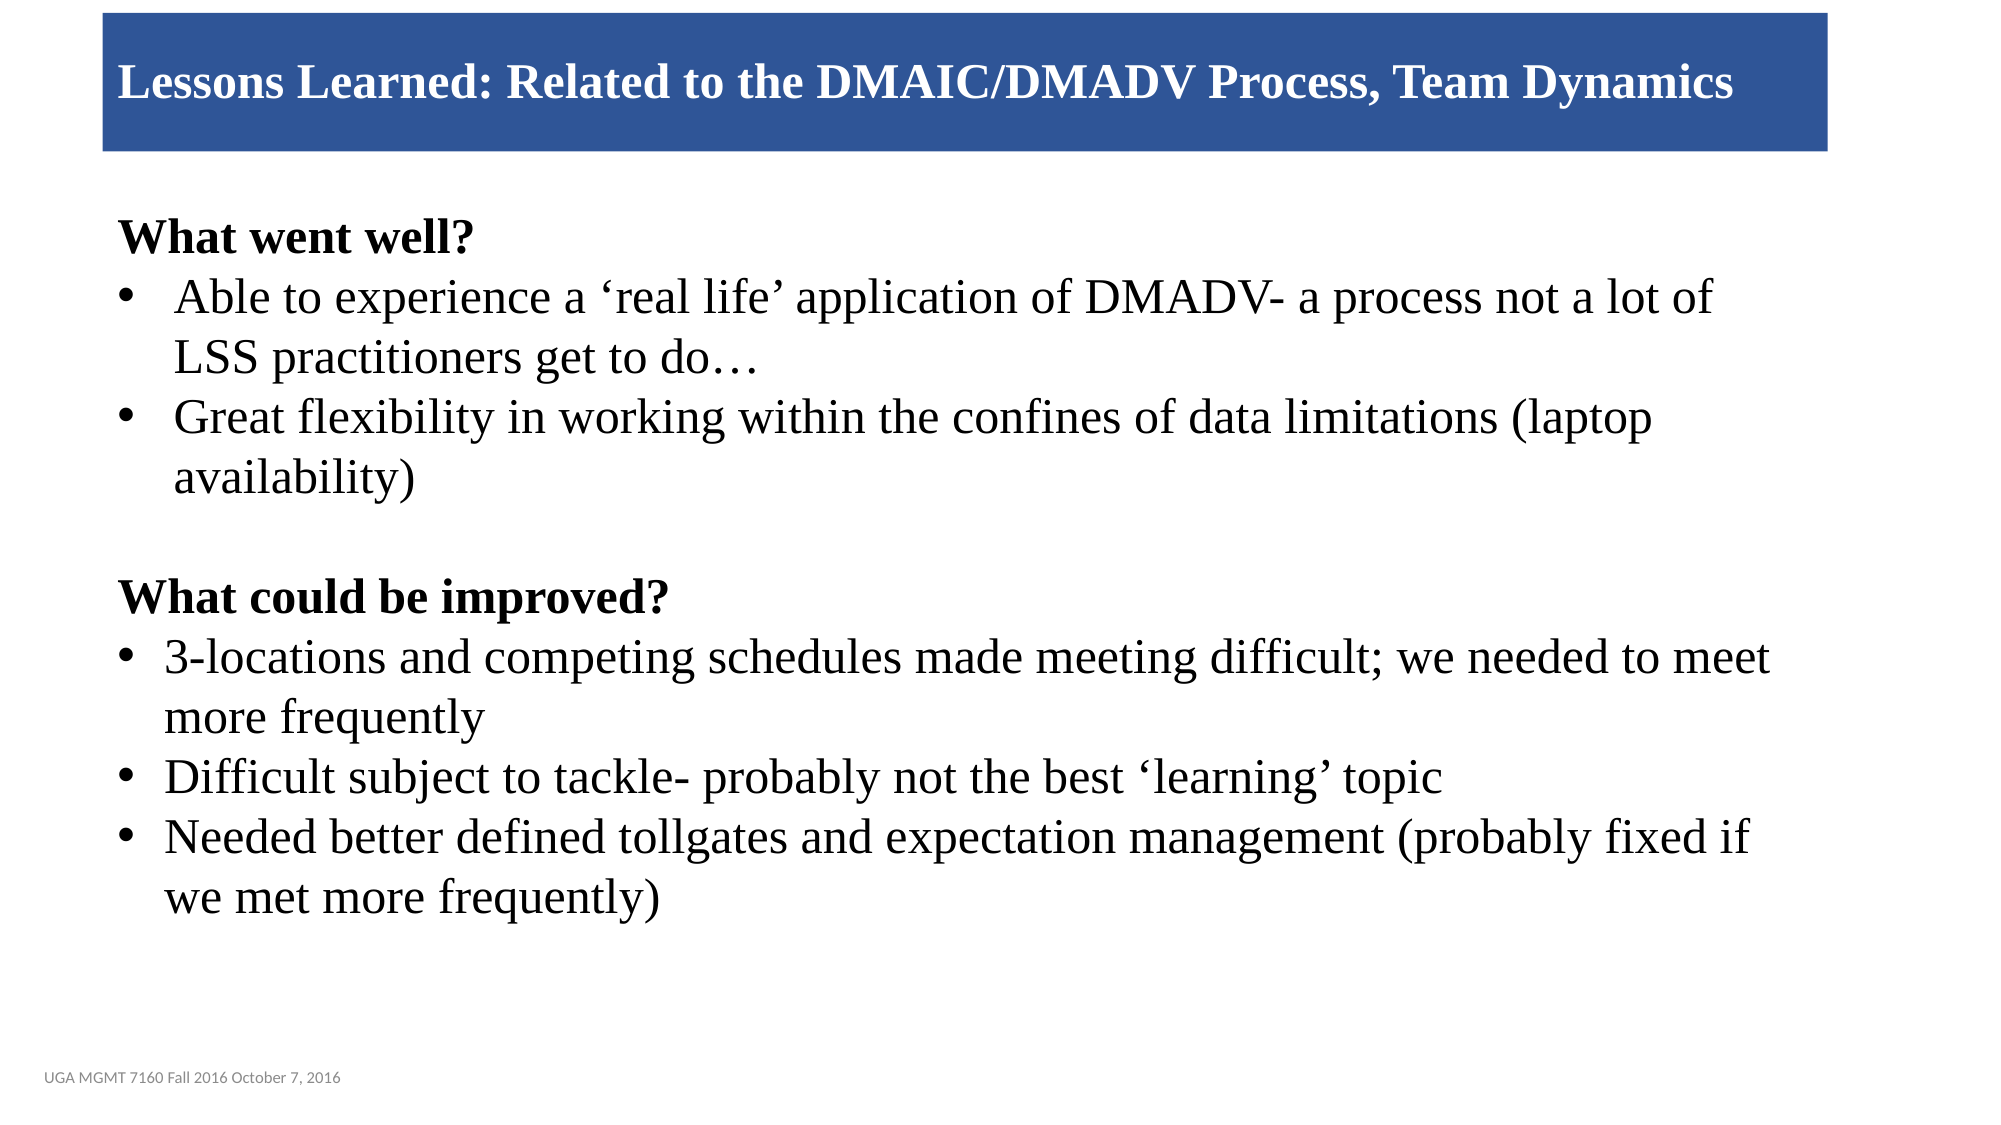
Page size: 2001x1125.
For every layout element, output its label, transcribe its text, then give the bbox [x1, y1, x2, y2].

text_box What went well? Able to experience a ‘real life’ application of DMADV- a process not a lot of LSS practitioners get to do… Great flexibility in working within the confines of data limitations (laptop availability) What could be improved? 3-locations and competing schedules made meeting difficult; we needed to meet more frequently Difficult subject to tackle- probably not the best ‘learning’ topic Needed better defined tollgates and expectation management (probably fixed if we met more frequently) [102, 151, 1828, 932]
footer UGA MGMT 7160 Fall 2016 October 7, 2016 [29, 1047, 705, 1108]
title Lessons Learned: Related to the DMAIC/DMADV Process, Team Dynamics [102, 12, 1828, 151]
